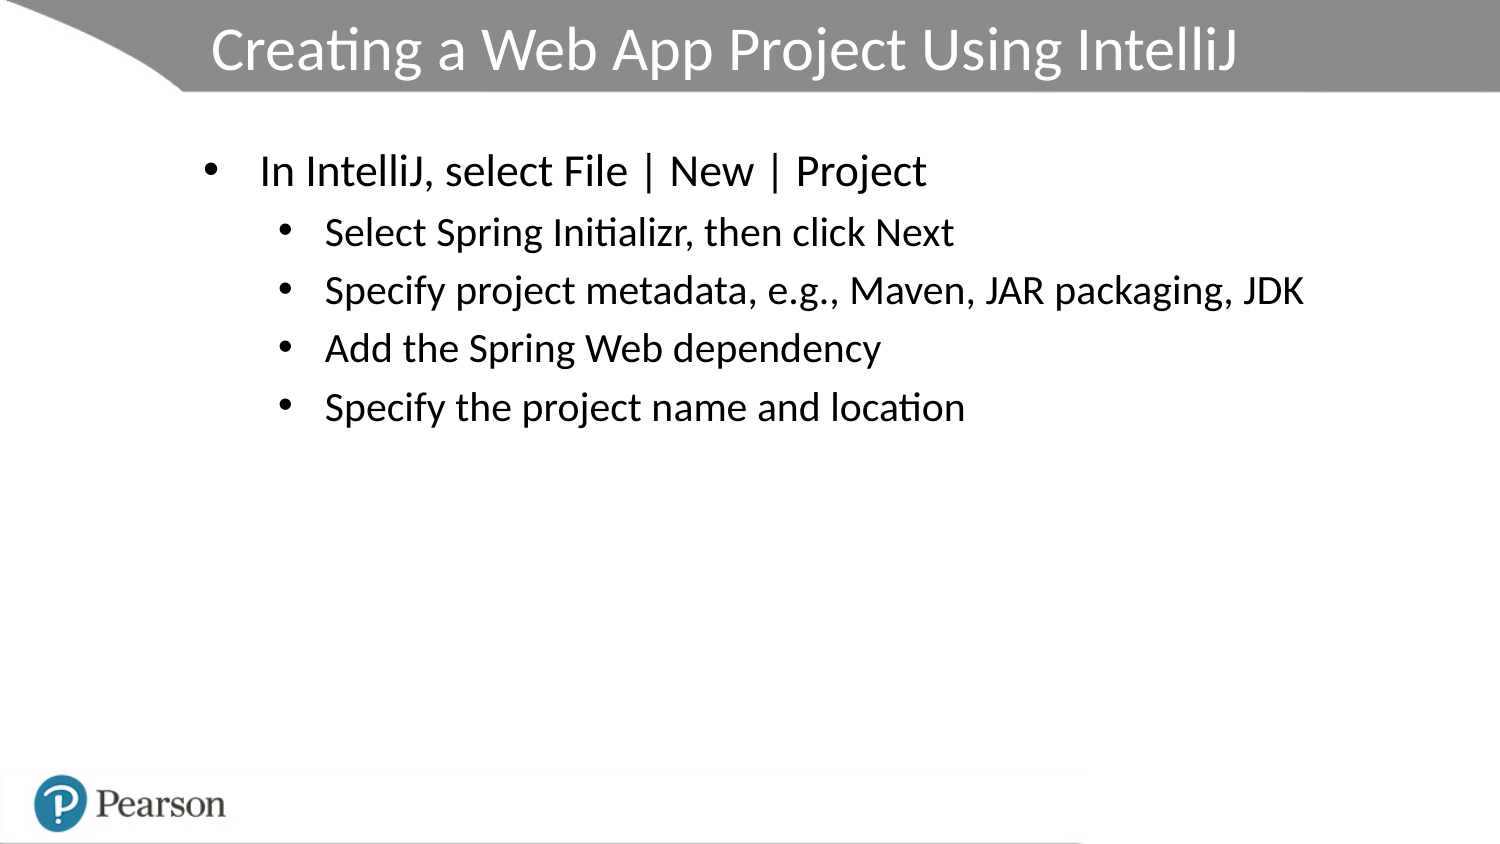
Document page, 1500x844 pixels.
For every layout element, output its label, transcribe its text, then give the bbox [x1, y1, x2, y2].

title Creating a Web App Project Using IntelliJ [187, 0, 1426, 93]
list In IntelliJ, select File | New | Project Select Spring Initializr, then click Next Specify project metadata, e.g., Maven, JAR packaging, JDK Add the Spring Web dependency Specify the project name and location [188, 133, 1425, 716]
picture [0, 0, 1500, 844]
